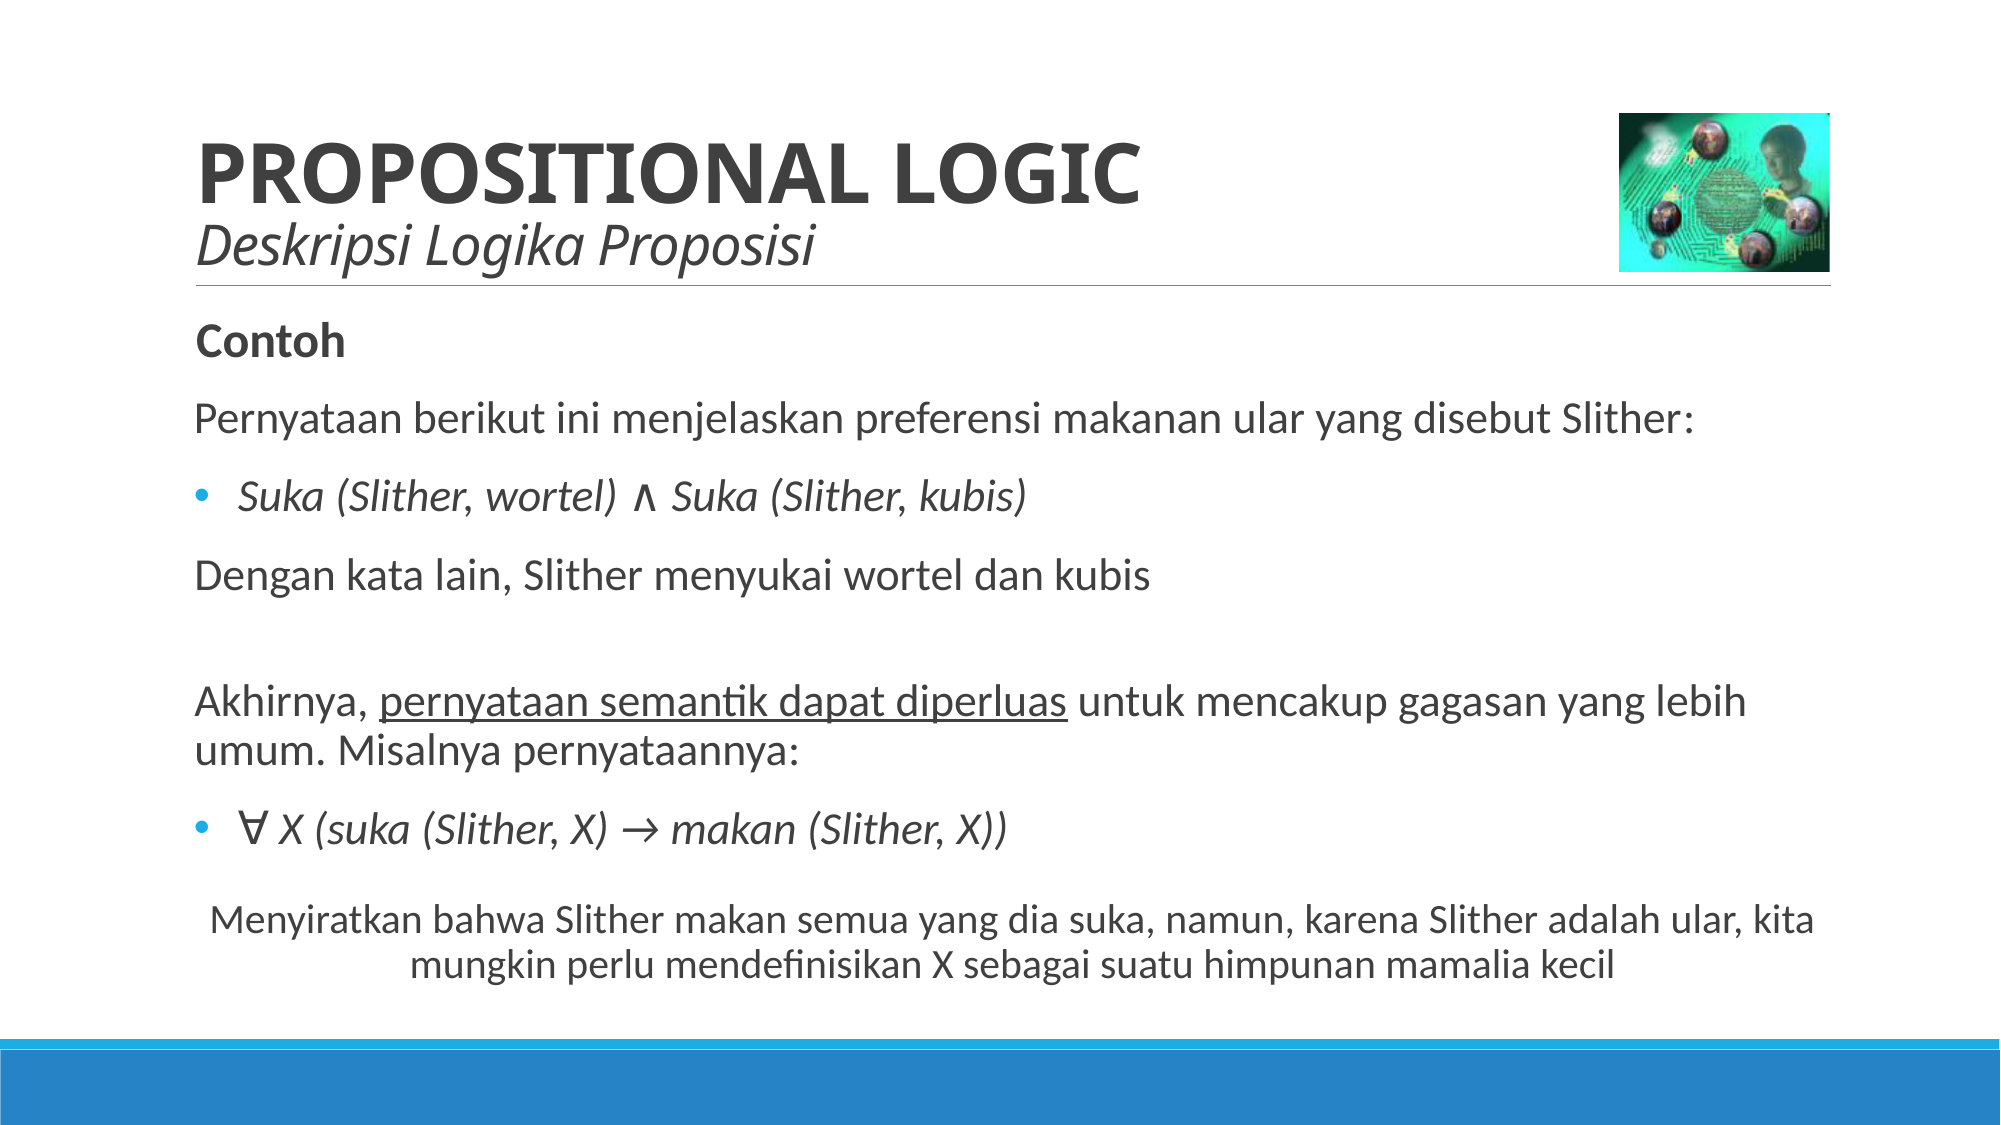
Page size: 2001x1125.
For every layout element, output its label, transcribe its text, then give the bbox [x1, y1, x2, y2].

title PROPOSITIONAL LOGIC Deskripsi Logika Proposisi [180, 47, 1830, 285]
text_box Contoh Pernyataan berikut ini menjelaskan preferensi makanan ular yang disebut Slither: Suka (Slither, wortel) ∧ Suka (Slither, kubis) Dengan kata lain, Slither menyukai wortel dan kubis Akhirnya, pernyataan semantik dapat diperluas untuk mencakup gagasan yang lebih umum. Misalnya pernyataannya: ∀ X (suka (Slither, X) → makan (Slither, X)) Menyiratkan bahwa Slither makan semua yang dia suka, namun, karena Slither adalah ular, kita mungkin perlu mendefinisikan X sebagai suatu himpunan mamalia kecil [180, 307, 1830, 1027]
picture [1618, 112, 1831, 273]
